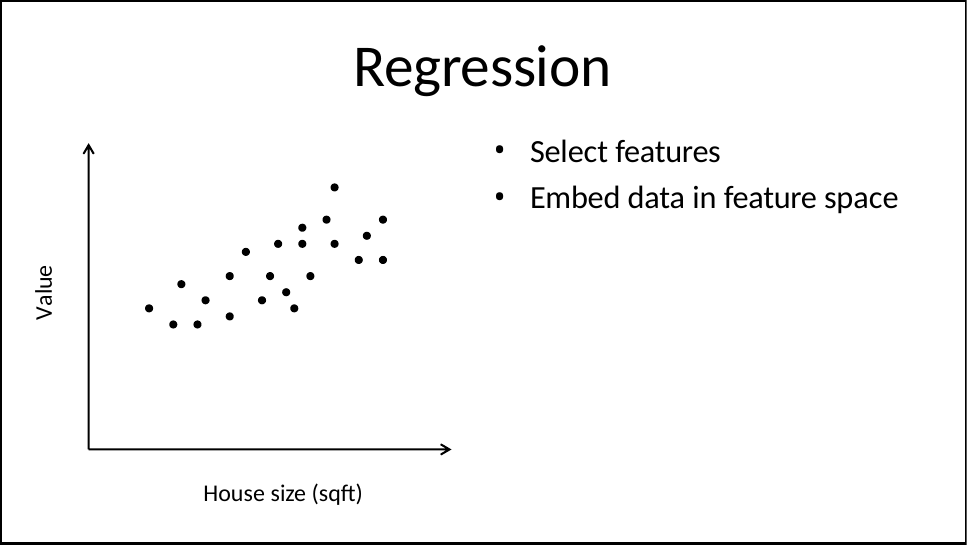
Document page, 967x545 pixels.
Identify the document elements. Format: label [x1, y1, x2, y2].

text_box [0, 0, 967, 545]
